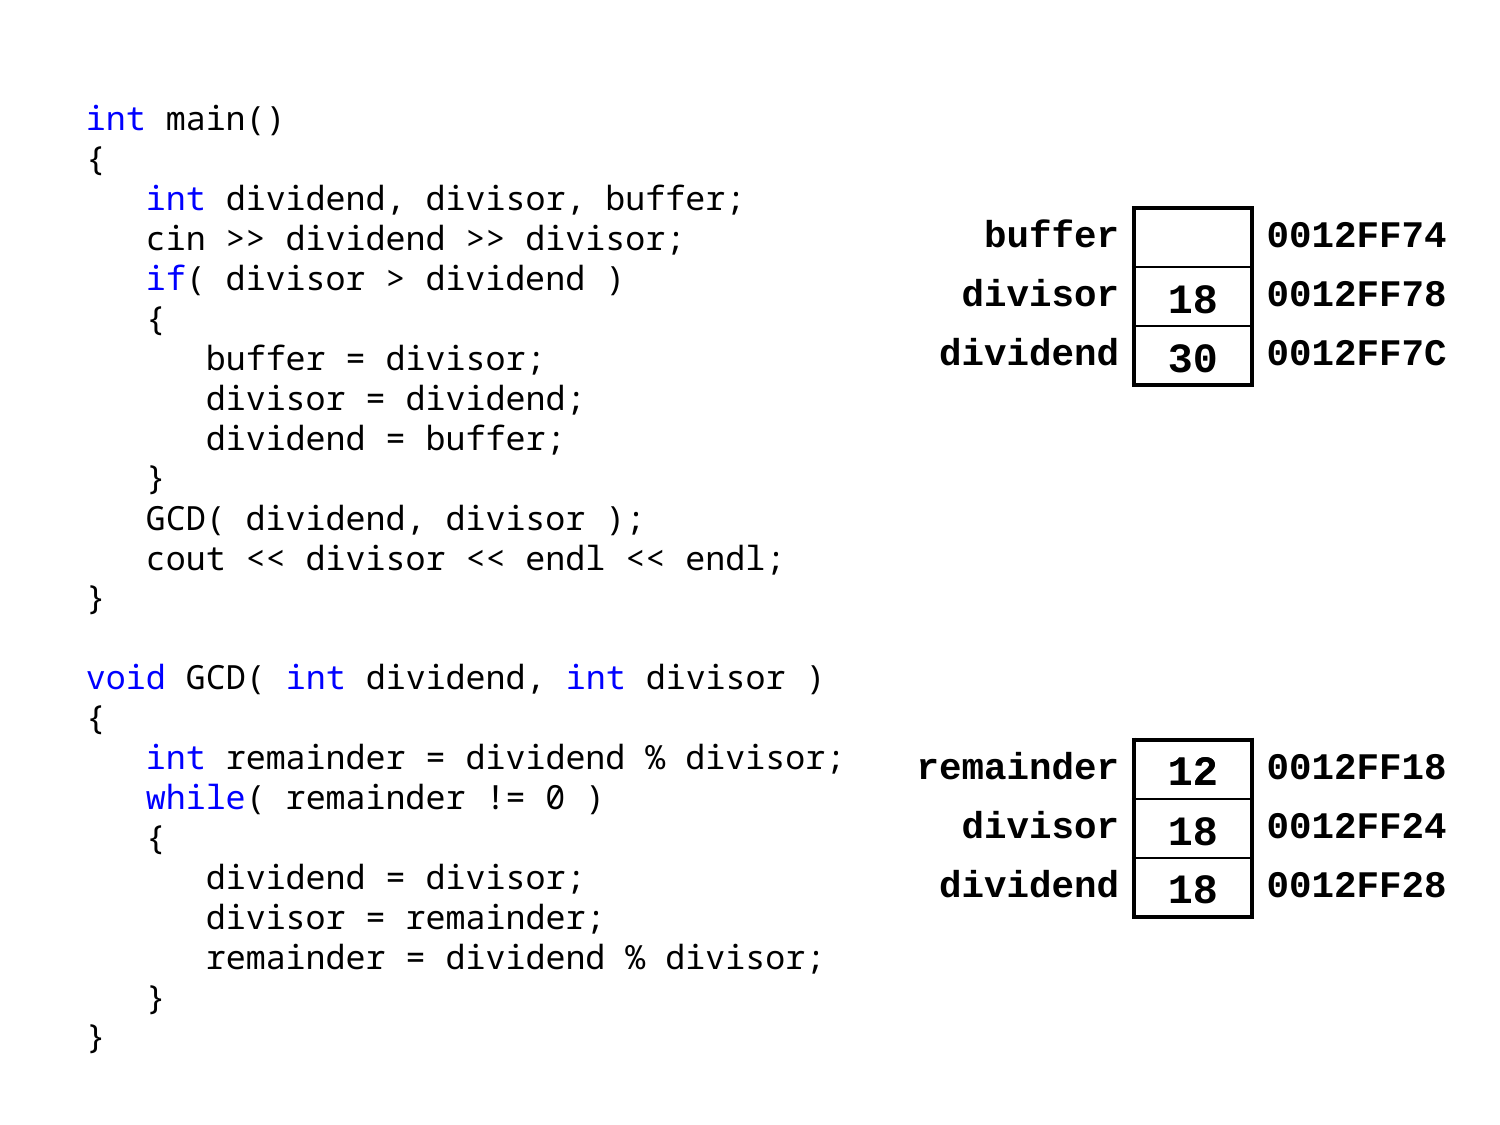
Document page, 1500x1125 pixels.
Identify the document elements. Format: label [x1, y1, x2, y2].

table_header [1254, 208, 1488, 267]
text_box [1133, 739, 1252, 917]
table_cell [1254, 799, 1488, 917]
table_header [1136, 210, 1250, 266]
table_cell [898, 799, 1132, 917]
table_header [898, 208, 1132, 267]
table_cell [898, 267, 1132, 385]
table_header [898, 740, 1132, 799]
table_cell [1254, 267, 1488, 385]
text_box [1133, 267, 1252, 386]
list [70, 89, 869, 1065]
table_header [1254, 740, 1488, 799]
